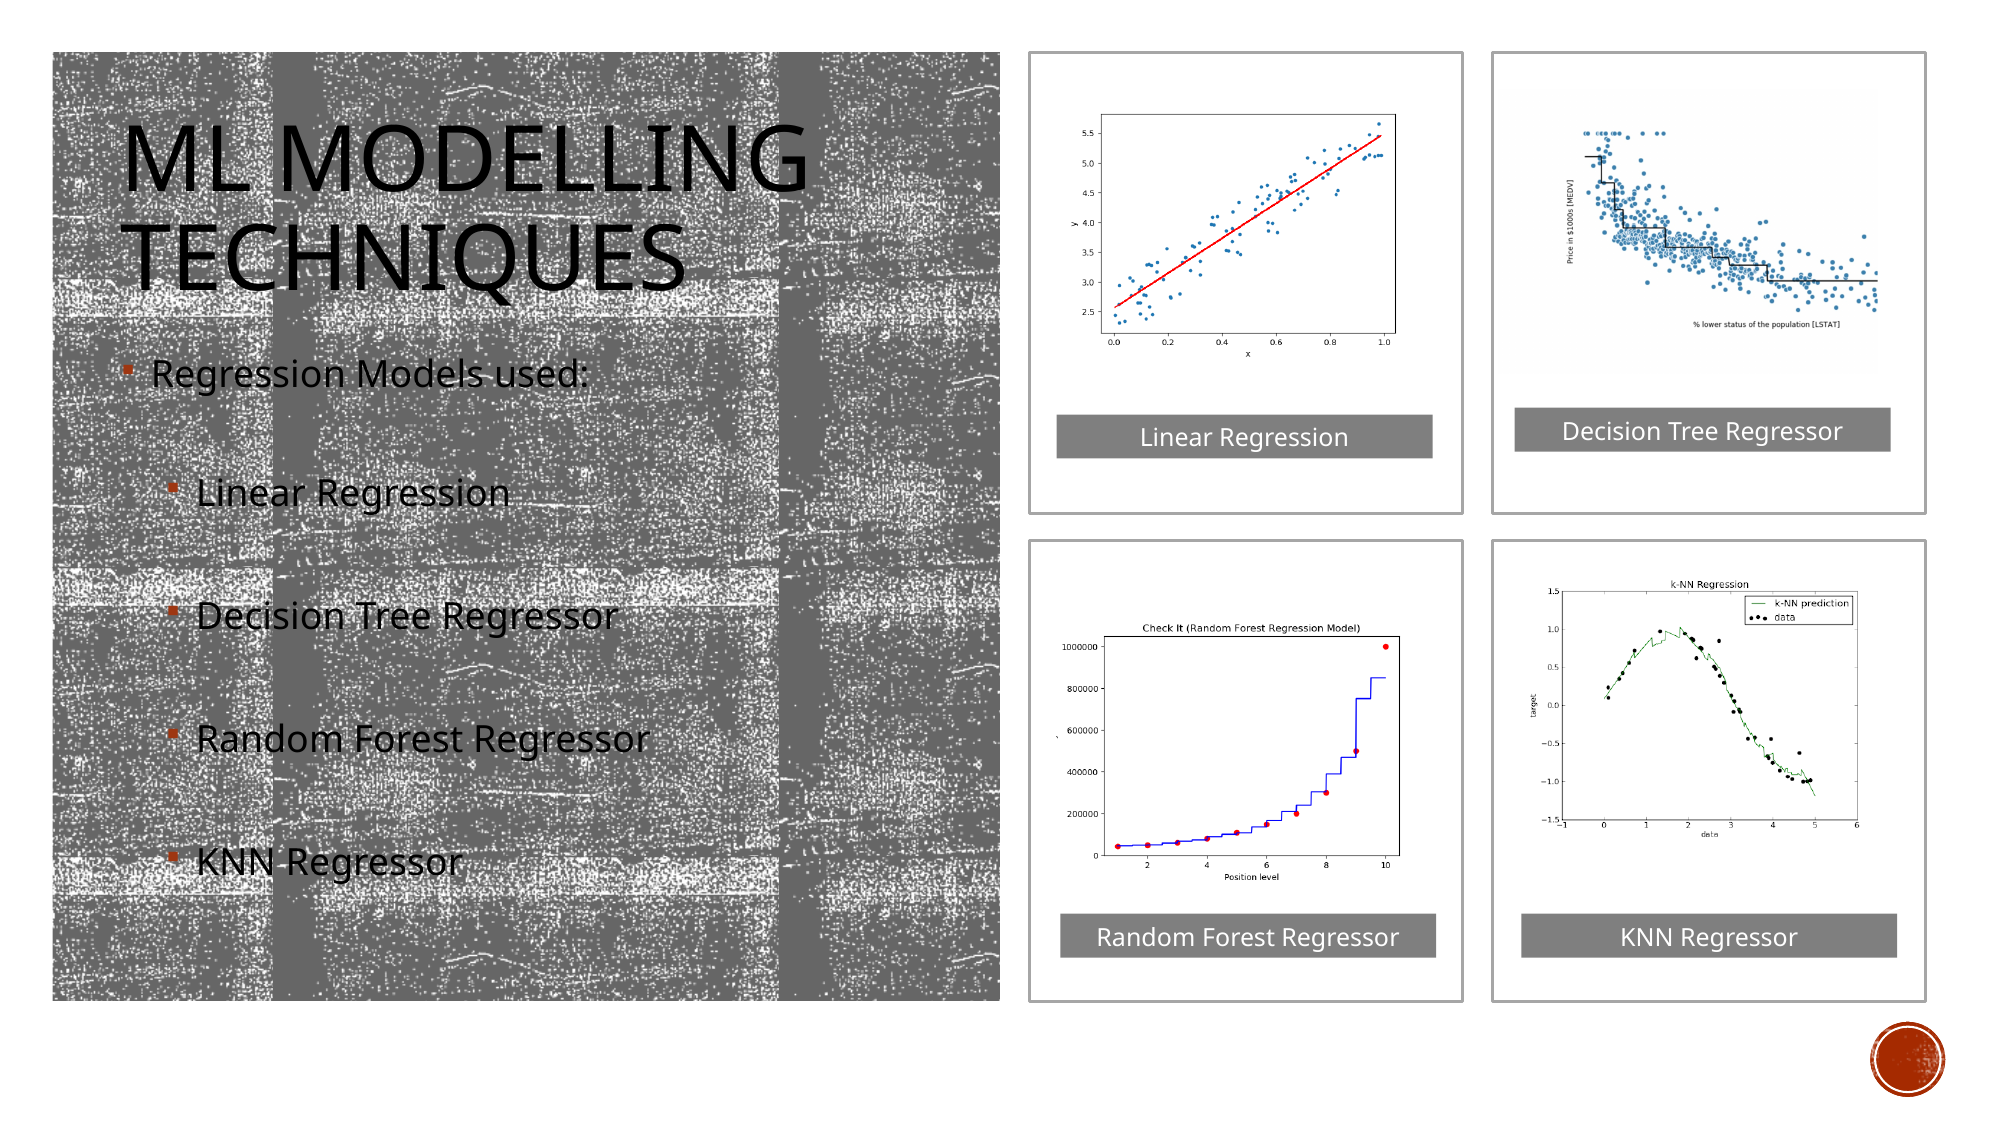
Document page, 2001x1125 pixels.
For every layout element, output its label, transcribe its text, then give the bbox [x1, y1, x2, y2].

text_box [1029, 539, 1464, 1002]
text_box KNN Regressor [1521, 913, 1898, 958]
picture [1056, 602, 1437, 887]
picture [1514, 562, 1895, 848]
text_box [1029, 52, 1464, 515]
title ml modelling techniques [105, 79, 954, 344]
text_box [1492, 52, 1927, 515]
text_box Linear Regression [1056, 414, 1433, 459]
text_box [1872, 1024, 1943, 1095]
text_box [1492, 539, 1927, 1002]
text_box [52, 52, 1001, 1002]
text_box Decision Tree Regressor [1514, 407, 1891, 452]
text_box Random Forest Regressor [1060, 913, 1437, 958]
picture [1053, 80, 1433, 364]
list Regression Models used: Linear Regression Decision Tree Regressor Random Forest Regressor KNN Regressor [105, 348, 954, 965]
picture [1498, 89, 1878, 374]
